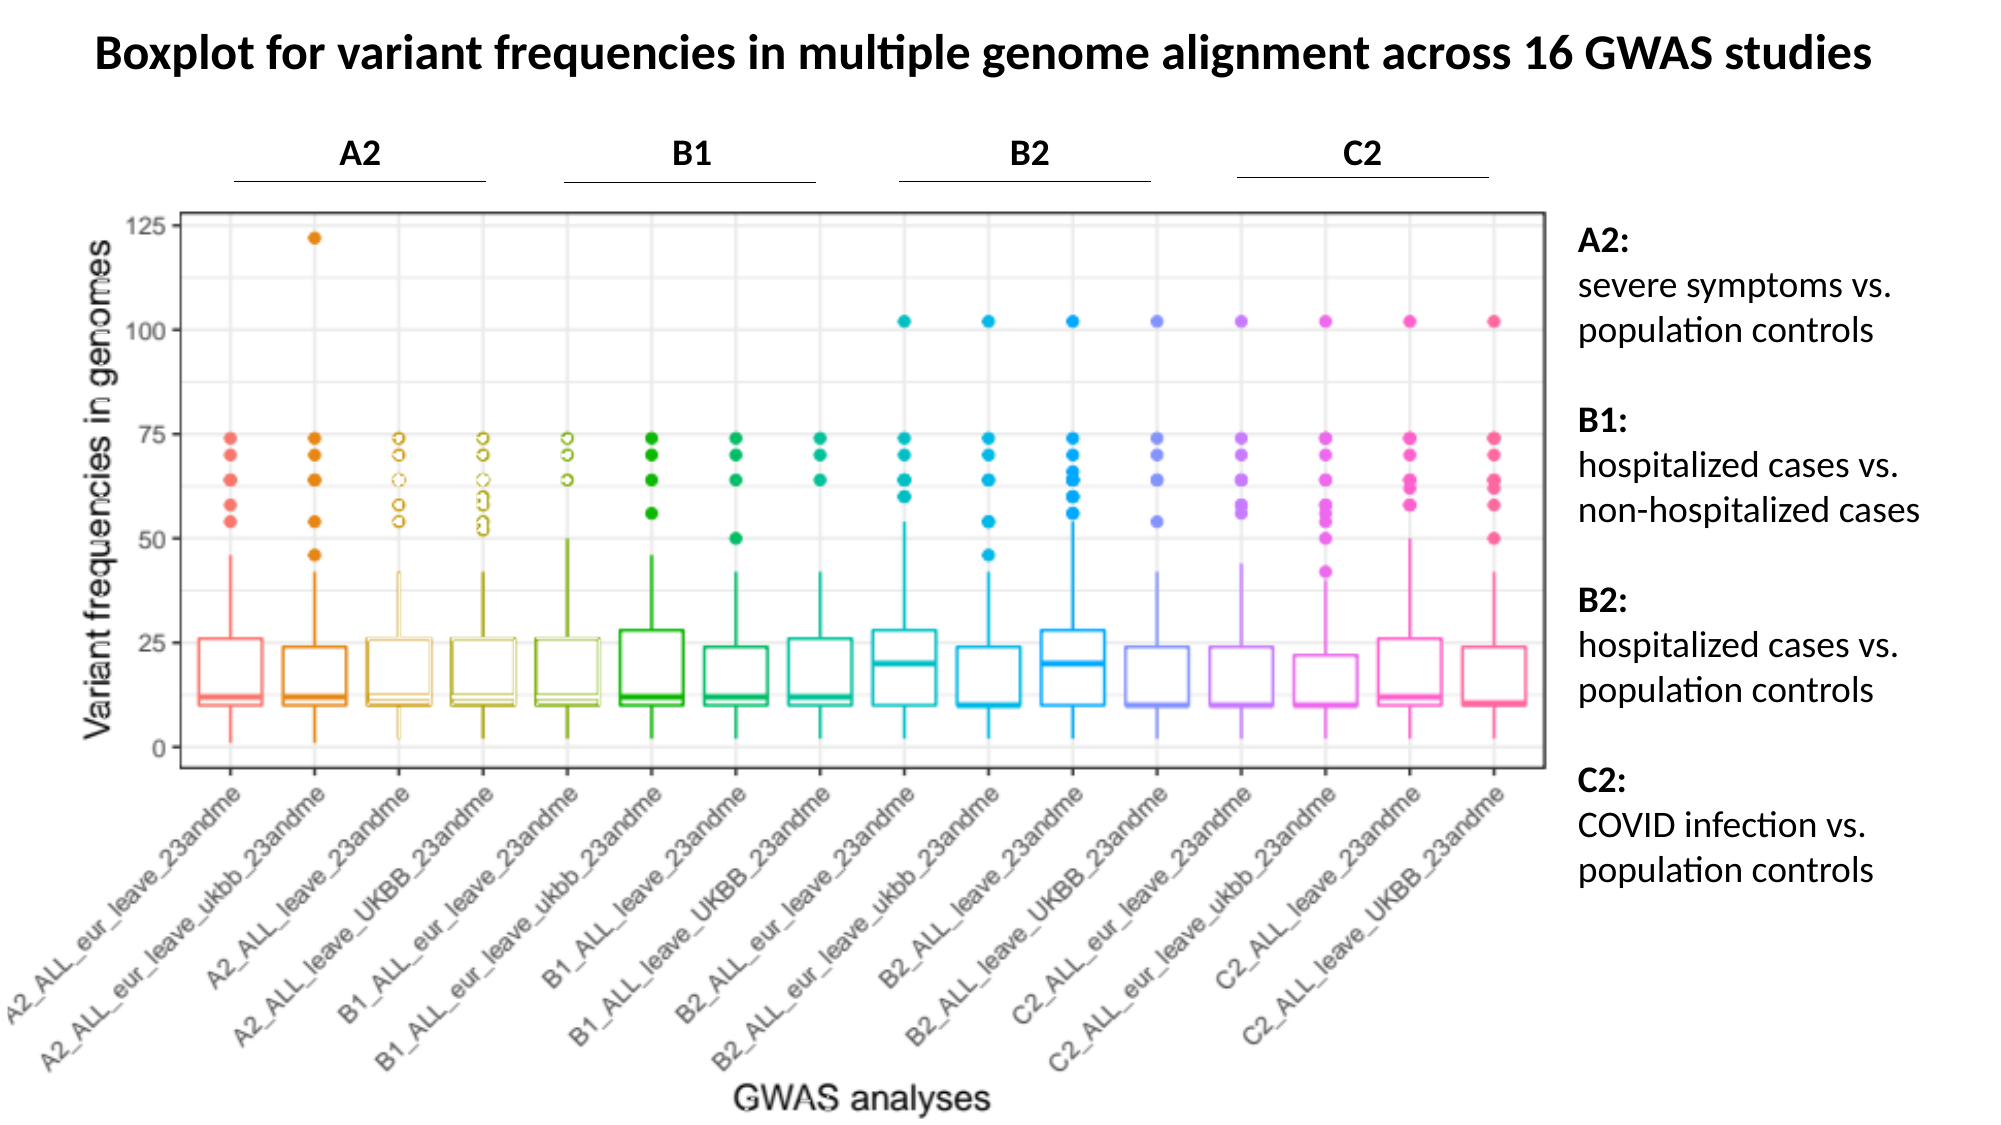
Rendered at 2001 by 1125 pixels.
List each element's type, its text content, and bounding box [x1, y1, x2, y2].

text_box Boxplot for variant frequencies in multiple genome alignment across 16 GWAS studies [79, 12, 1926, 88]
text_box C2 [1302, 120, 1424, 177]
text_box B1 [631, 120, 753, 177]
text_box B2 [969, 120, 1091, 177]
text_box A2: severe symptoms vs. population controls B1: hospitalized cases vs. non-hospitalized cases B2: hospitalized cases vs. population controls C2: COVID infection vs. population controls [1580, 207, 1993, 898]
text_box A2 [299, 121, 421, 177]
picture [7, 177, 1580, 1120]
